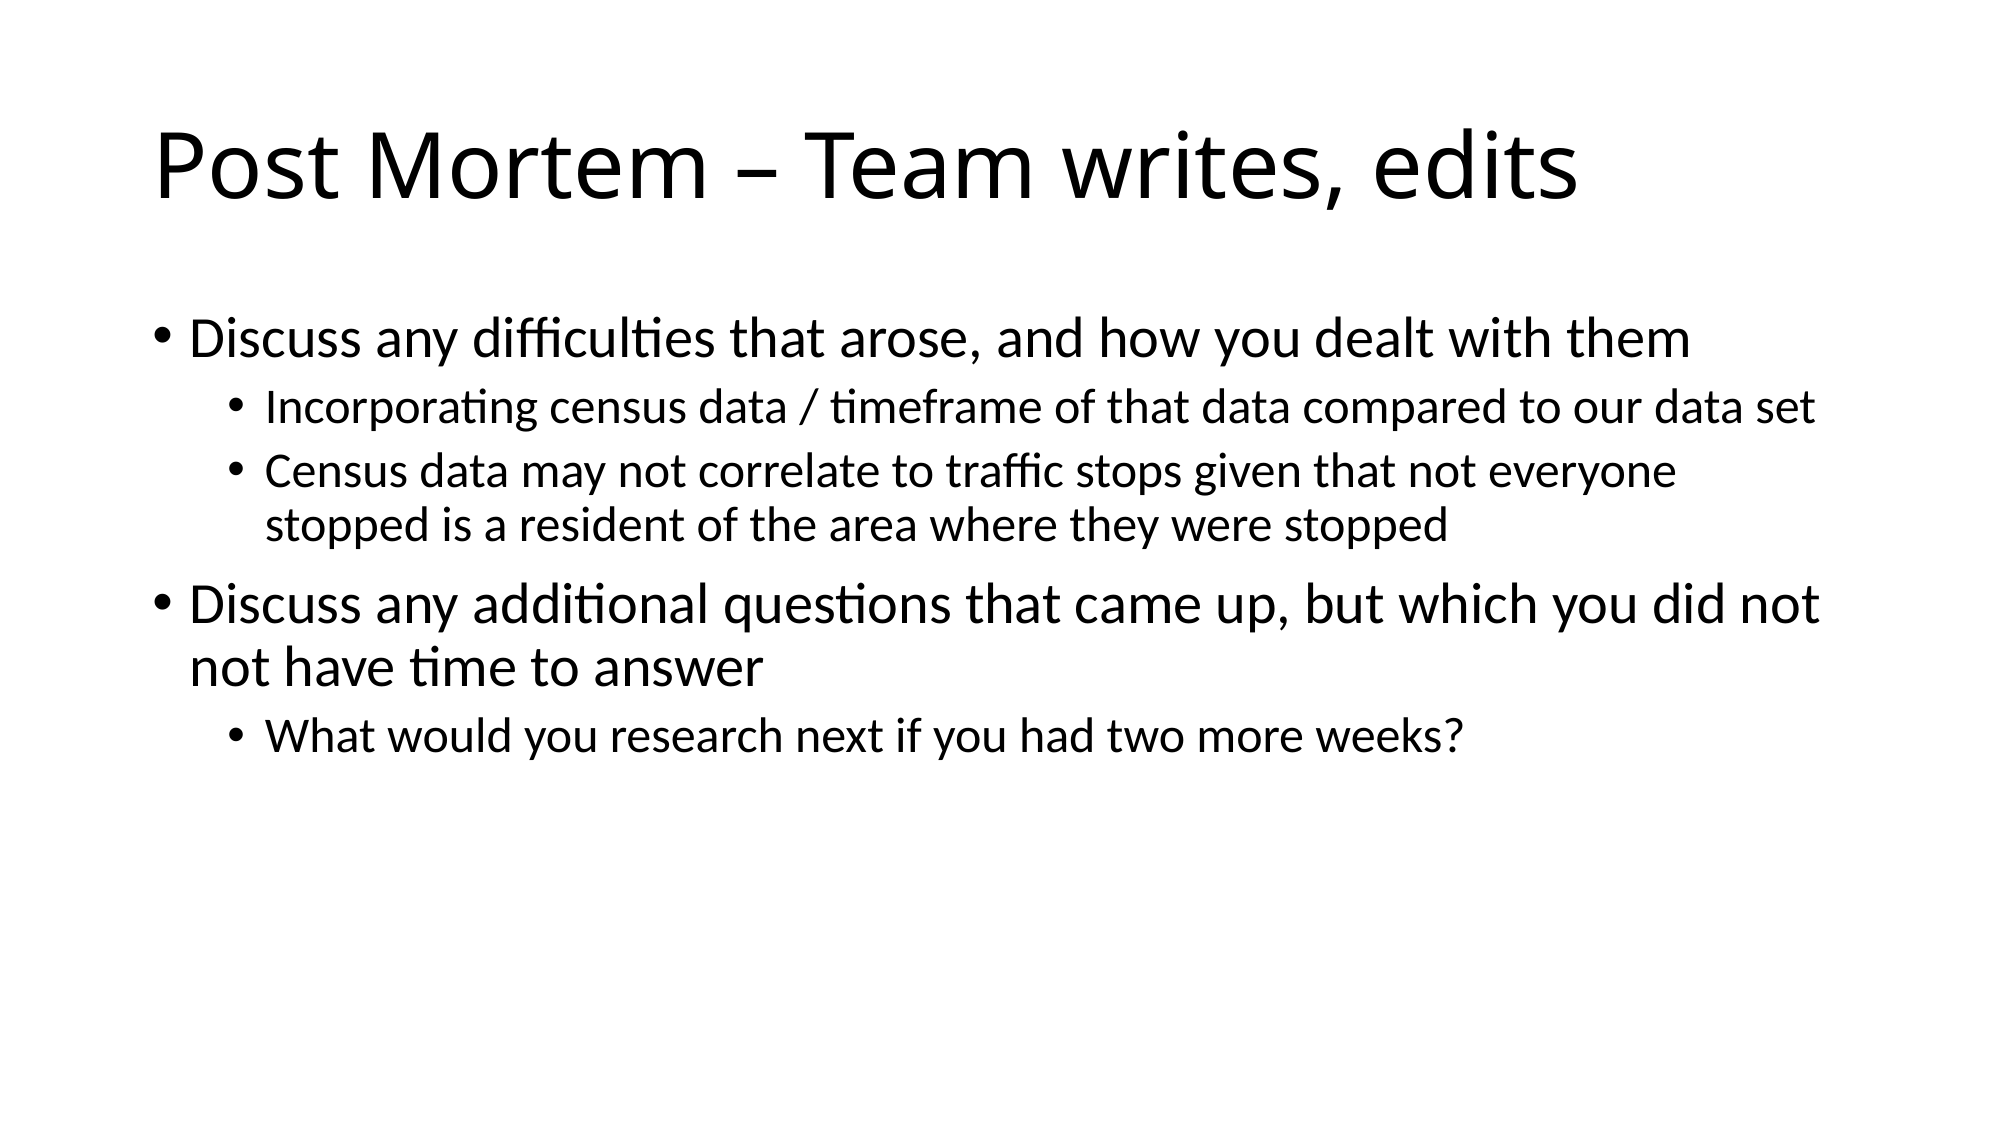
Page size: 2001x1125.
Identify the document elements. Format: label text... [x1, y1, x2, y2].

list Discuss any difficulties that arose, and how you dealt with them Incorporating census data / timeframe of that data compared to our data set Census data may not correlate to traffic stops given that not everyone stopped is a resident of the area where they were stopped Discuss any additional questions that came up, but which you did not not have time to answer What would you research next if you had two more weeks? [137, 299, 1863, 1014]
title Post Mortem – Team writes, edits [137, 59, 1863, 278]
